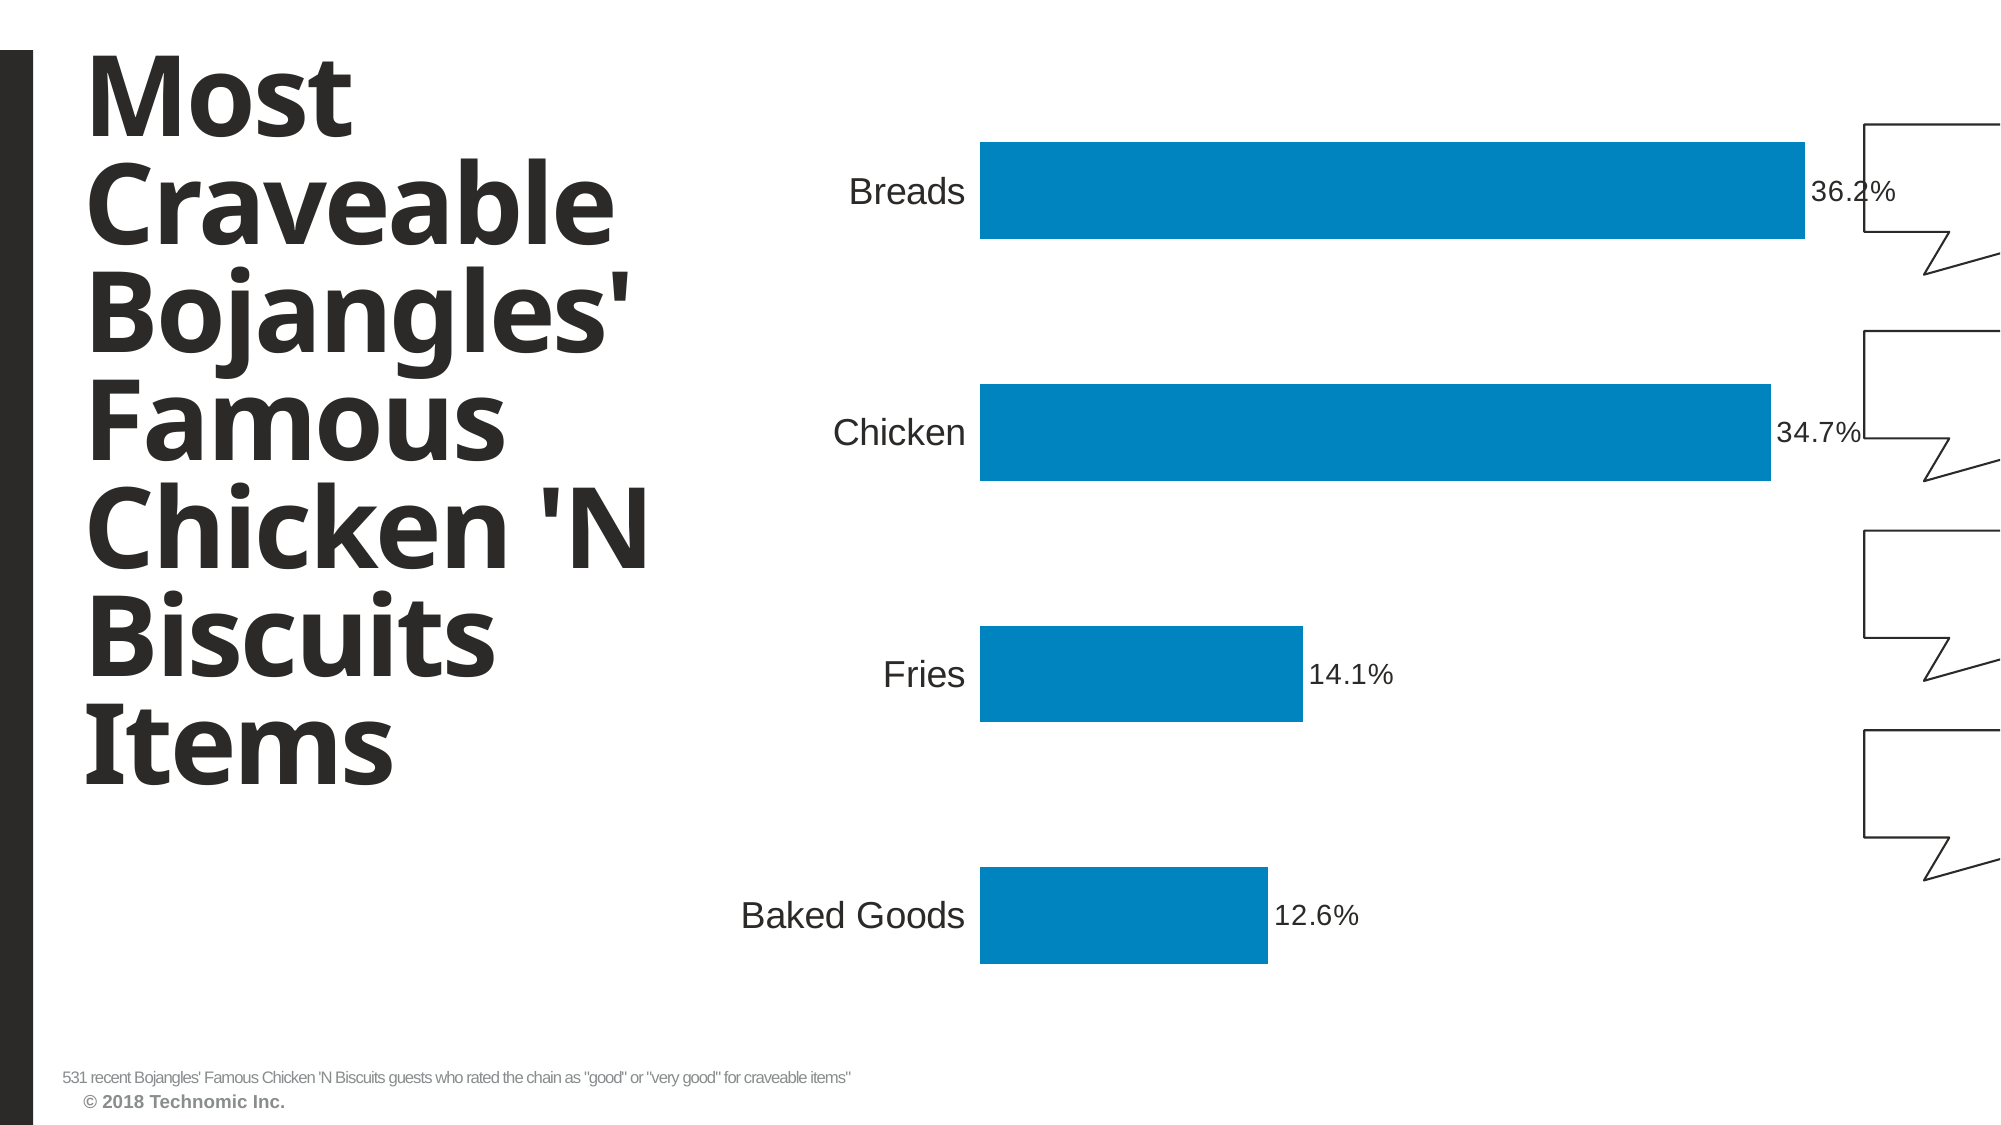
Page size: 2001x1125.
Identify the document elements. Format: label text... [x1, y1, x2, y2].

list 531 recent Bojangles' Famous Chicken 'N Biscuits guests who rated the chain as "good" or "very good" for craveable items" [62, 1067, 888, 1125]
title Most Craveable Bojangles' Famous Chicken 'N Biscuits Items [83, 50, 714, 338]
chart [716, 49, 1917, 1057]
